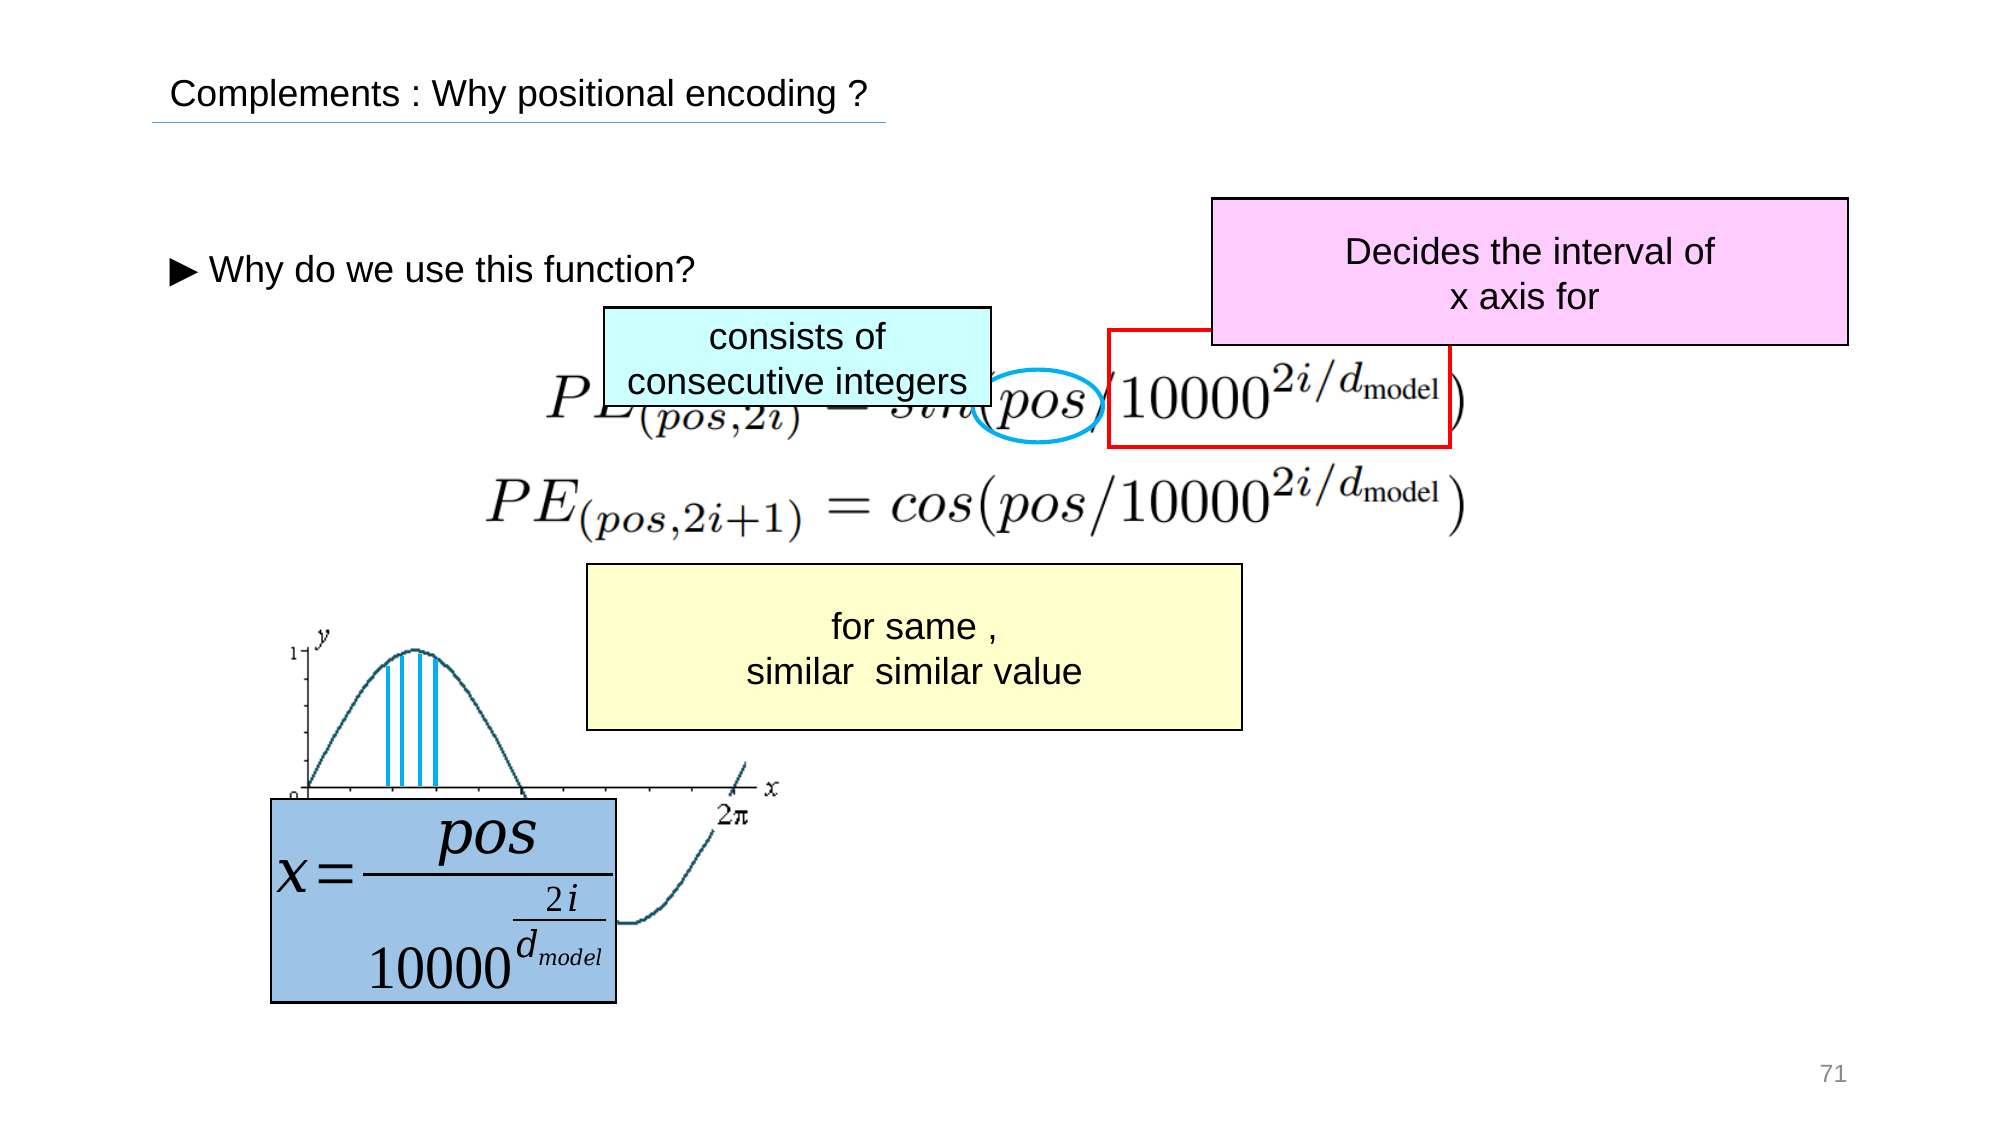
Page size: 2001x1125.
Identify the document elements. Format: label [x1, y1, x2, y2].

slide_number [1412, 1042, 1863, 1103]
text_box [154, 237, 770, 298]
text_box [151, 61, 1009, 123]
picture [439, 330, 1524, 579]
picture [273, 619, 787, 944]
text_box [603, 306, 992, 330]
